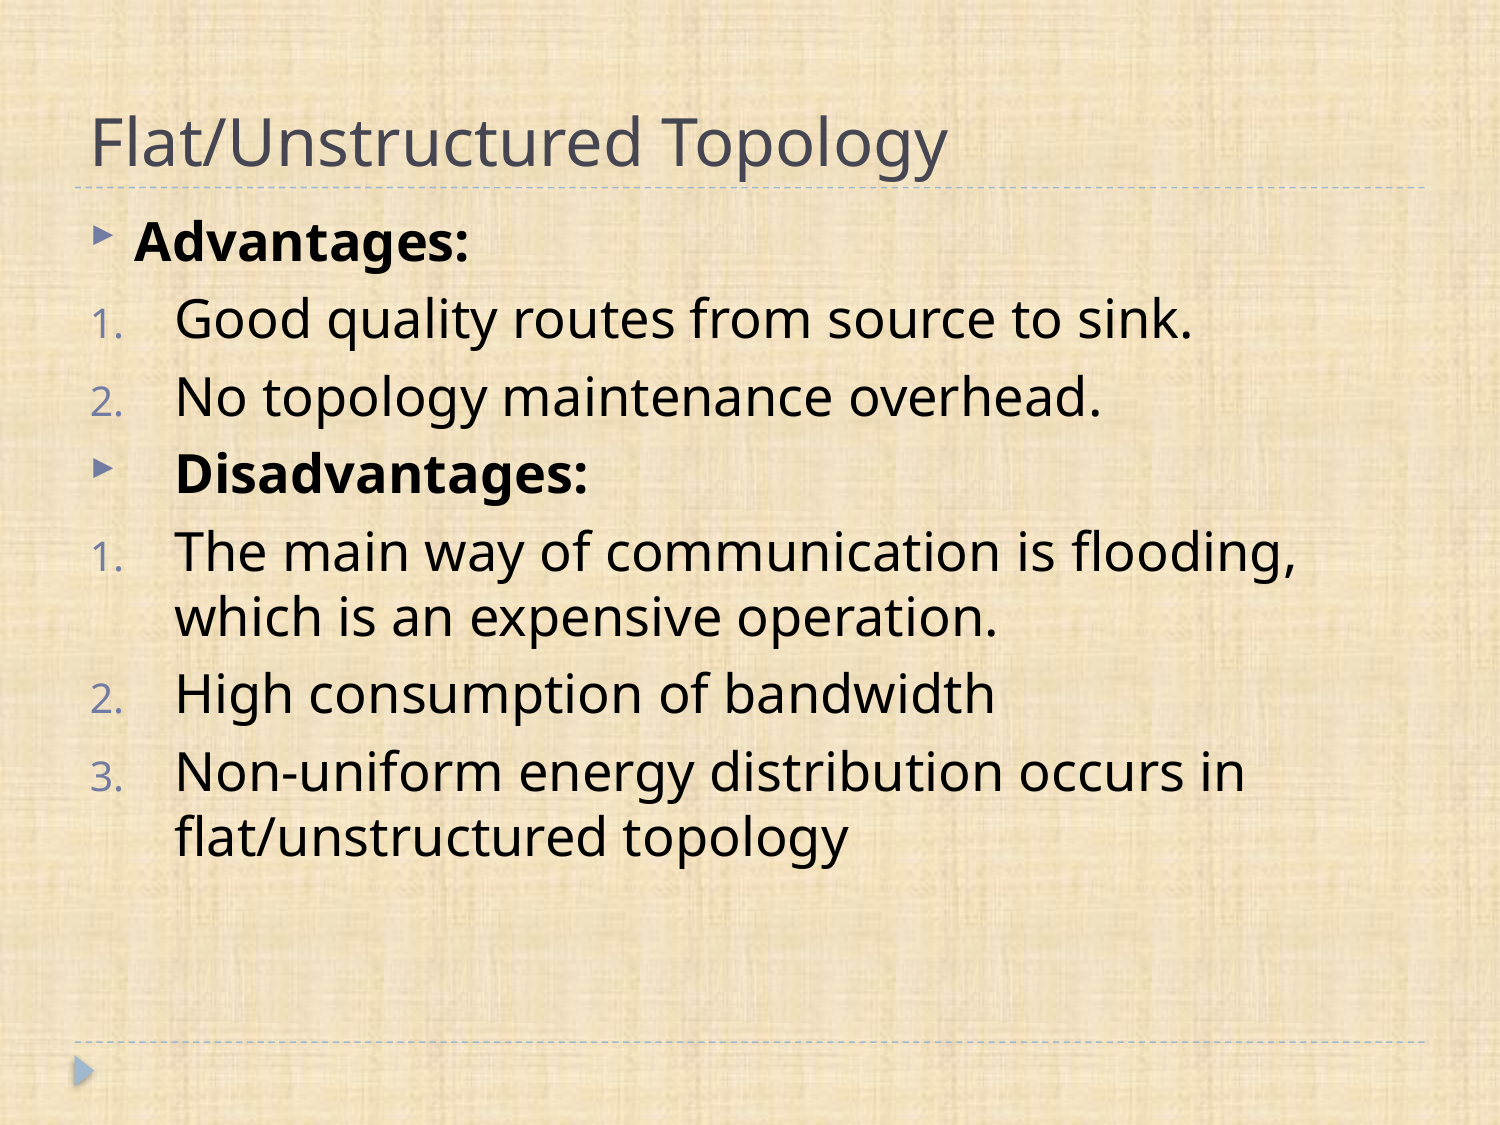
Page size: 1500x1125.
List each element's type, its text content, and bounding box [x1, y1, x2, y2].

list Advantages: Good quality routes from source to sink. No topology maintenance overhead. Disadvantages: The main way of communication is ﬂooding, which is an expensive operation. High consumption of bandwidth Non-uniform energy distribution occurs in ﬂat/unstructured topology [75, 200, 1425, 1010]
title Flat/Unstructured Topology [75, 24, 1425, 188]
